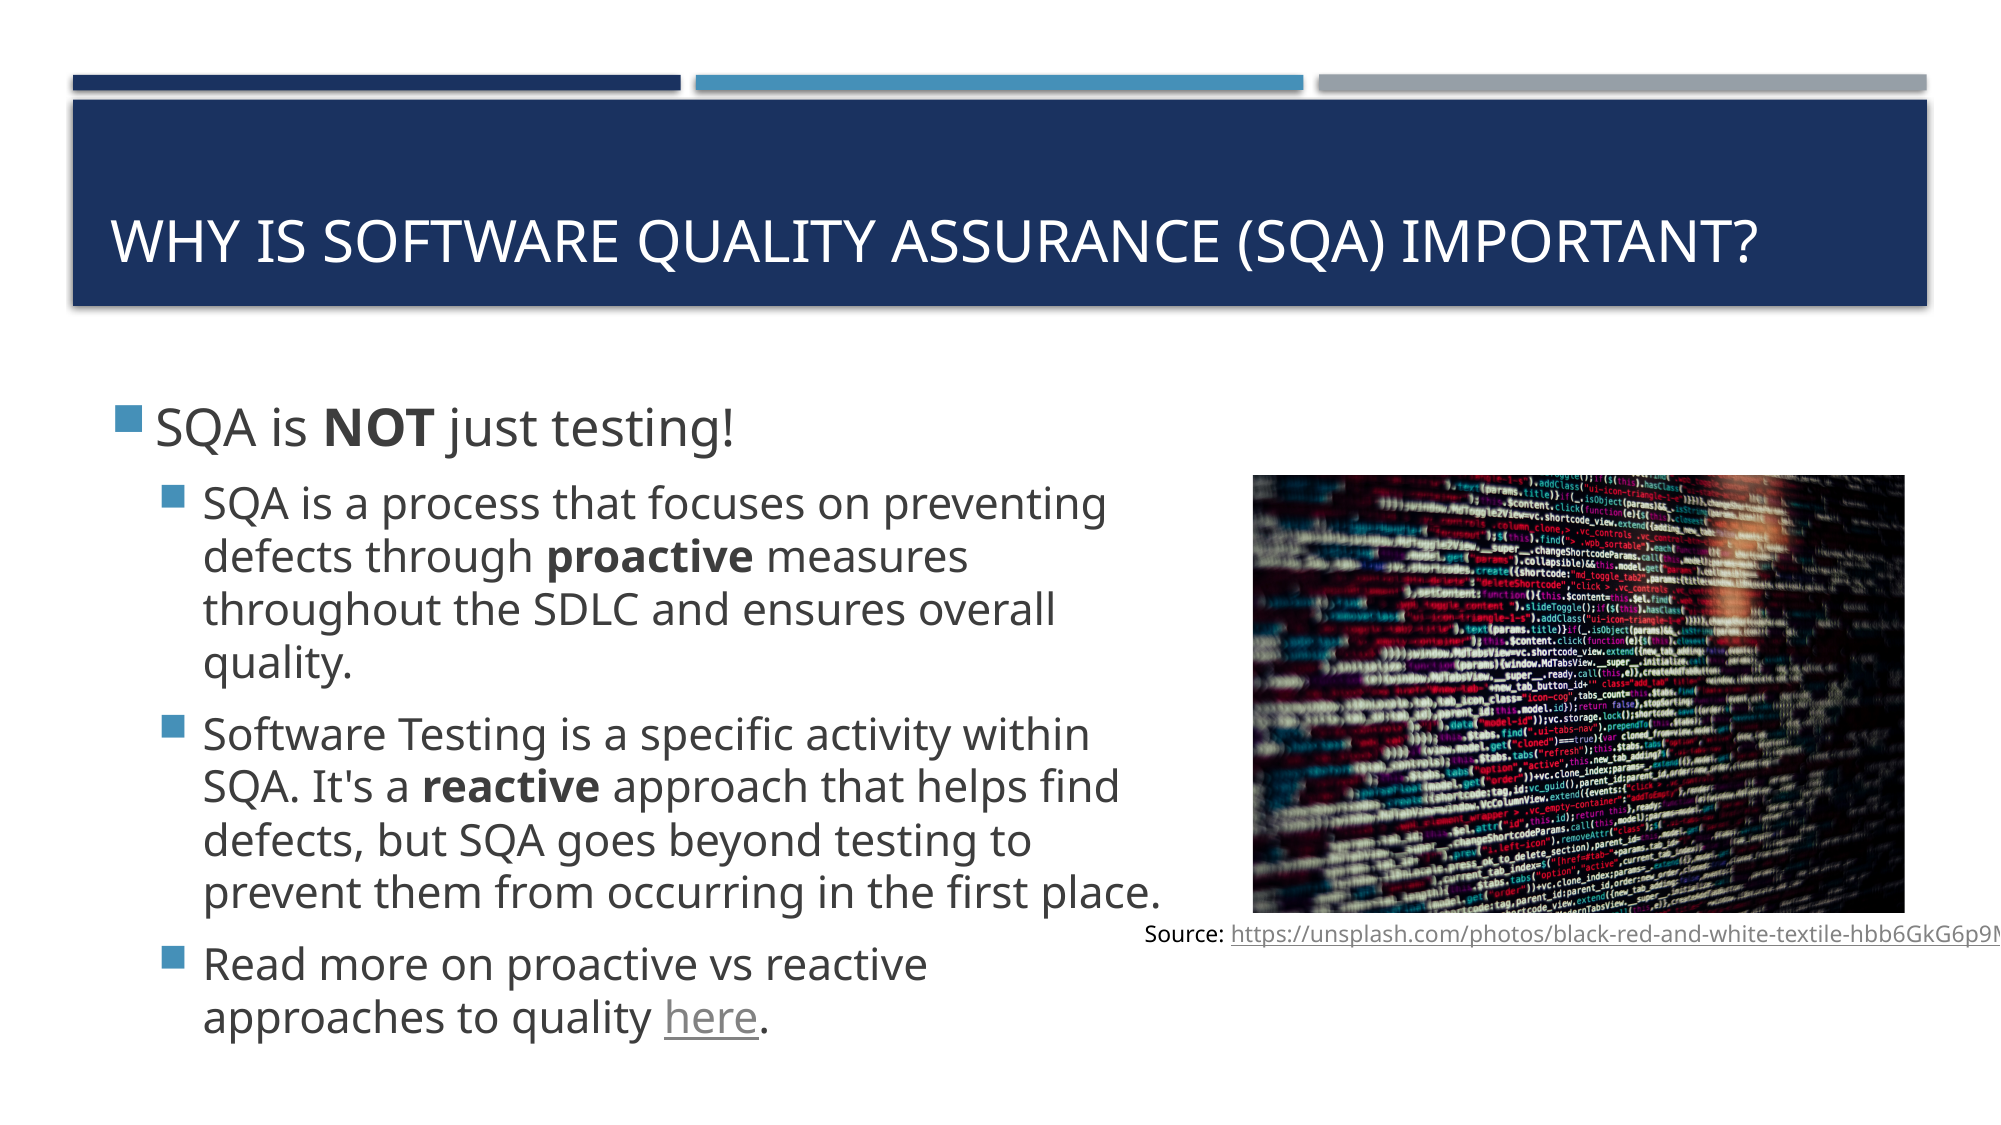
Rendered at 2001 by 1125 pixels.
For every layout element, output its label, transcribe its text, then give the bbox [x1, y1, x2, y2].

title Why is Software Quality Assurance (SQA) Important? [95, 119, 1905, 282]
picture [1252, 475, 1906, 913]
text_box Source: https://unsplash.com/photos/black-red-and-white-textile-hbb6GkG6p9M [1129, 912, 2000, 959]
list SQA is NOT just testing! SQA is a process that focuses on preventing defects through proactive measures throughout the SDLC and ensures overall quality. Software Testing is a specific activity within SQA. It's a reactive approach that helps find defects, but SQA goes beyond testing to prevent them from occurring in the first place. Read more on proactive vs reactive approaches to quality here. [95, 365, 1192, 1079]
